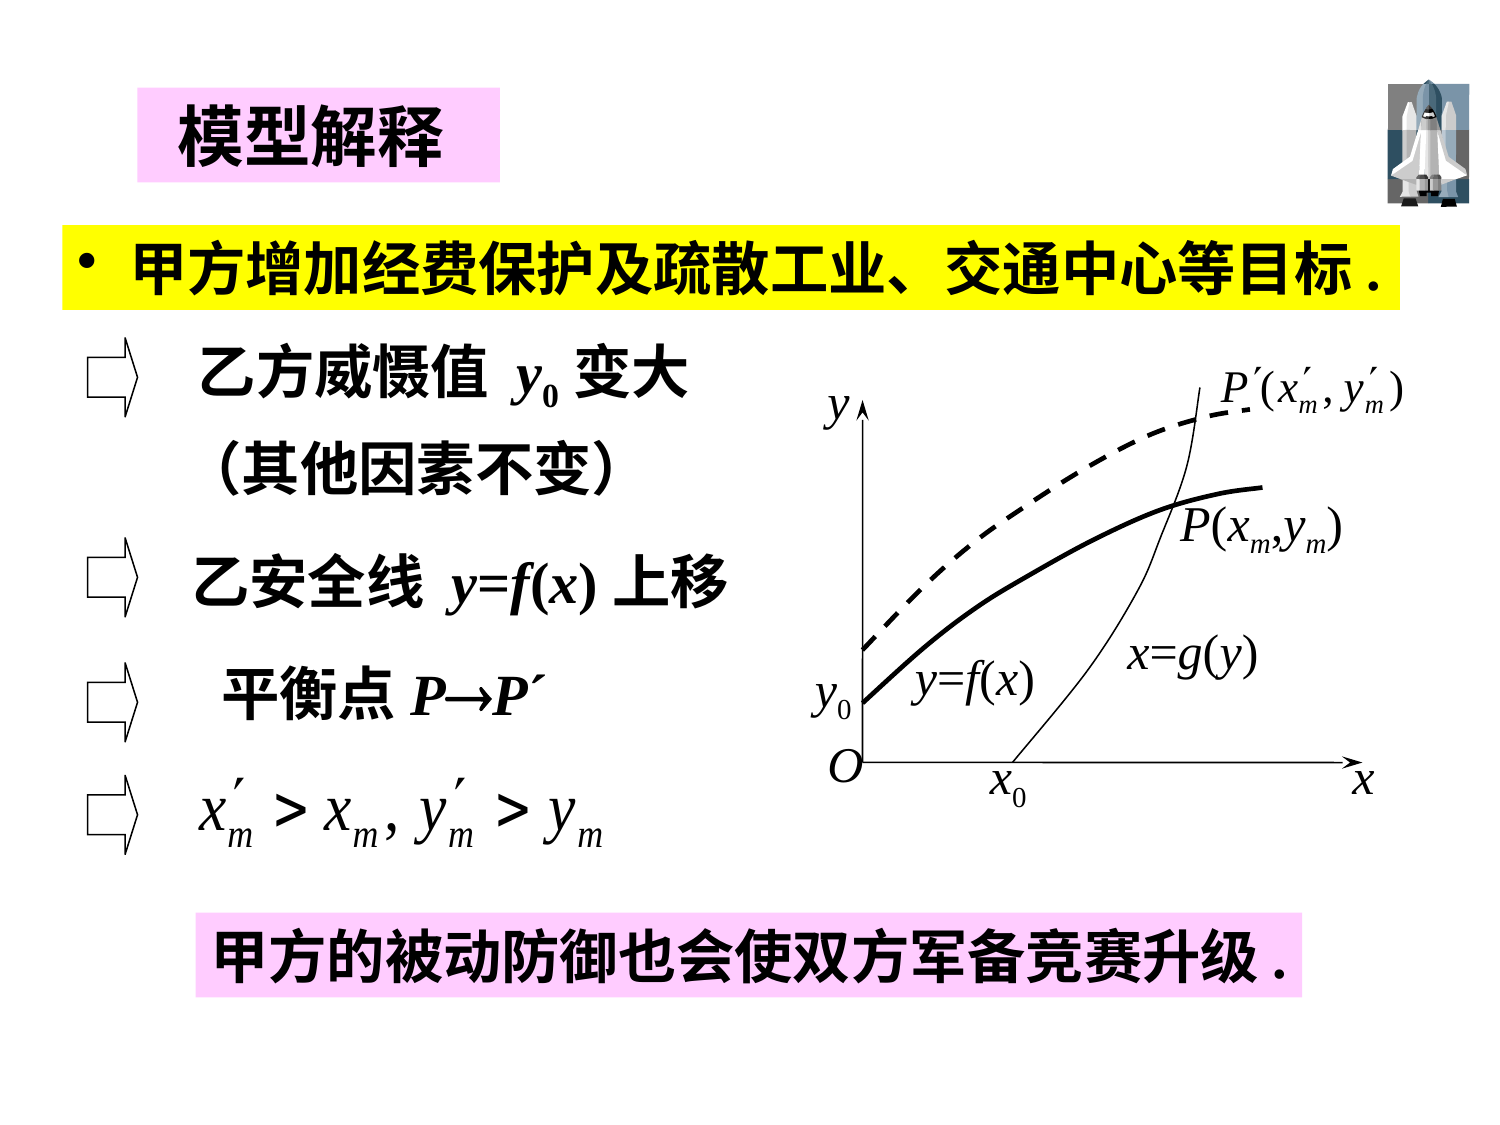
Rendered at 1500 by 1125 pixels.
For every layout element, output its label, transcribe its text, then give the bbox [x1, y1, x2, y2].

text_box 模型解释 [137, 87, 500, 183]
text_box [87, 337, 138, 418]
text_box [799, 362, 1451, 813]
text_box （其他因素不变） [168, 425, 665, 510]
text_box [87, 662, 138, 743]
picture [1387, 77, 1472, 209]
text_box 平衡点PP´ [206, 650, 563, 735]
text_box 乙安全线 y=f(x)上移 [176, 537, 744, 623]
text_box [1212, 356, 1413, 426]
text_box 甲方增加经费保护及疏散工业、交通中心等目标. [62, 225, 1400, 310]
text_box [87, 774, 138, 855]
text_box 甲方的被动防御也会使双方军备竞赛升级. [195, 912, 1303, 998]
text_box [87, 537, 138, 618]
text_box 乙方威慑值 y0变大 [174, 327, 713, 422]
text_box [187, 762, 613, 865]
